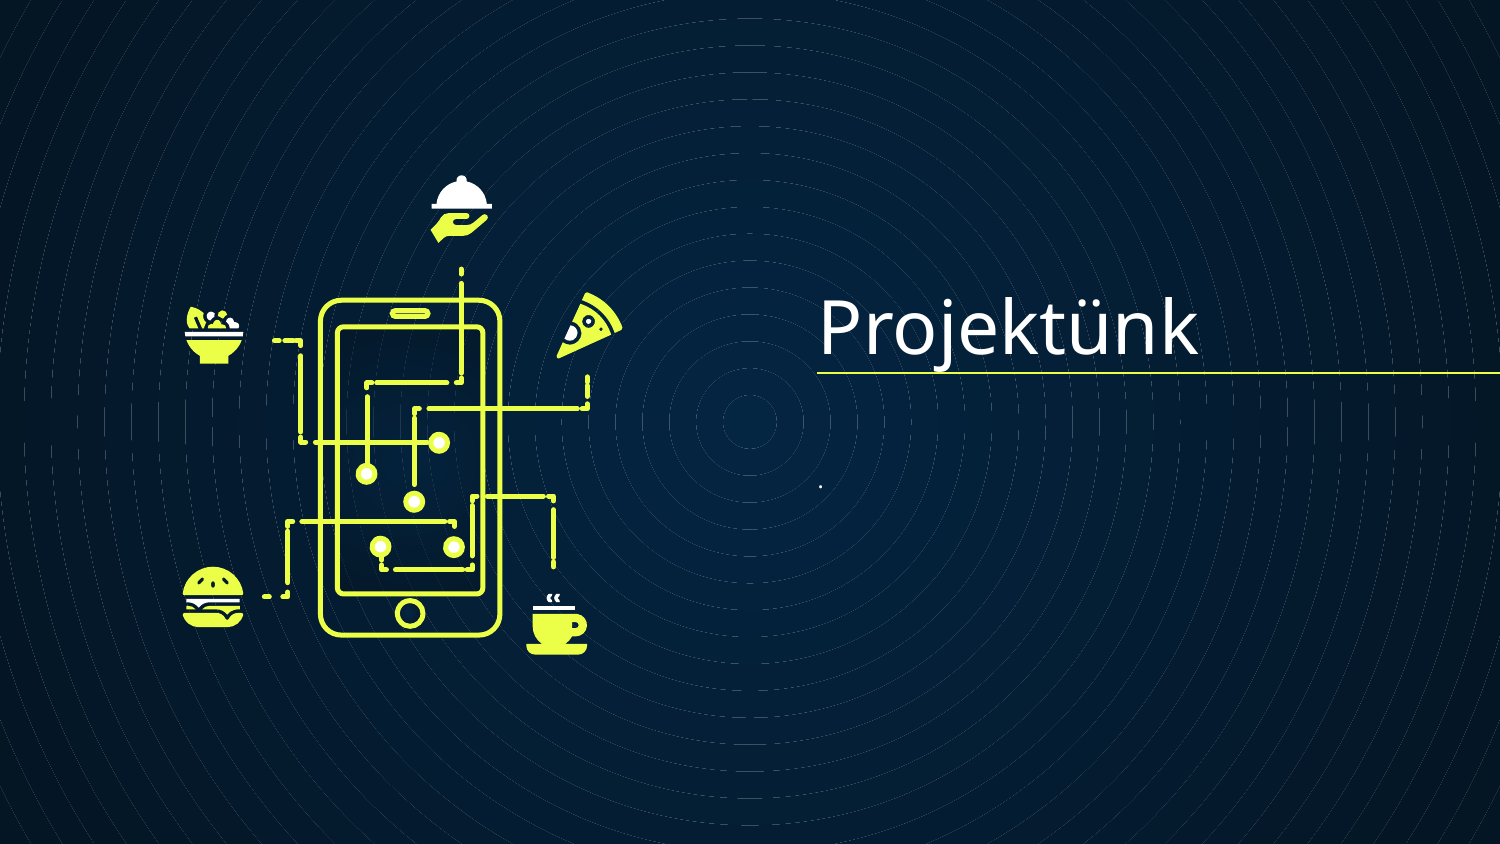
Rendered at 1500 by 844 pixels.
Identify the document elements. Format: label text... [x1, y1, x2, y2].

text_box [392, 310, 428, 317]
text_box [526, 593, 588, 655]
text_box [358, 465, 375, 483]
subtitle . [802, 450, 1370, 684]
text_box [372, 538, 389, 556]
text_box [184, 306, 244, 364]
text_box [337, 326, 483, 594]
text_box [445, 538, 463, 556]
text_box [405, 493, 423, 511]
text_box [397, 600, 423, 627]
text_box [430, 175, 492, 244]
title Projektünk [802, 285, 1382, 385]
text_box [430, 434, 448, 452]
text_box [182, 566, 244, 628]
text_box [555, 292, 624, 359]
